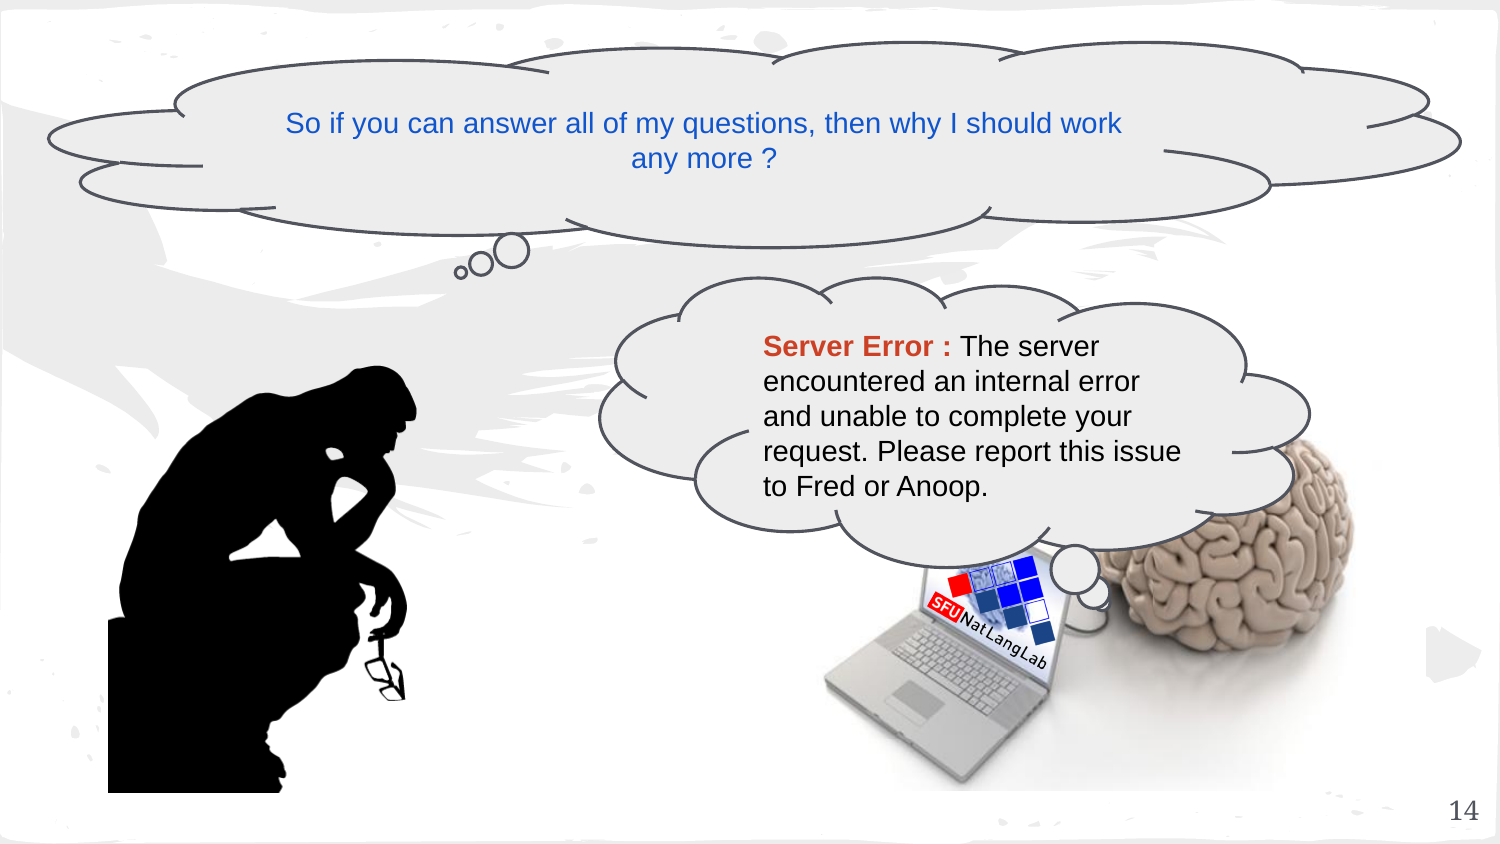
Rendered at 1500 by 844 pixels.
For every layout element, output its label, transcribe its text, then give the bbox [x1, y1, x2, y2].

slide_number ‹#› [1403, 779, 1494, 844]
text_box Server Error : The server encountered an internal error and unable to complete your request. Please report this issue to Fred or Anoop. [599, 277, 1306, 526]
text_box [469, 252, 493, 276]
text_box So if you can answer all of my questions, then why I should work any more ? [48, 42, 1461, 268]
picture [750, 401, 1426, 791]
picture [108, 360, 432, 793]
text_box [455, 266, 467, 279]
